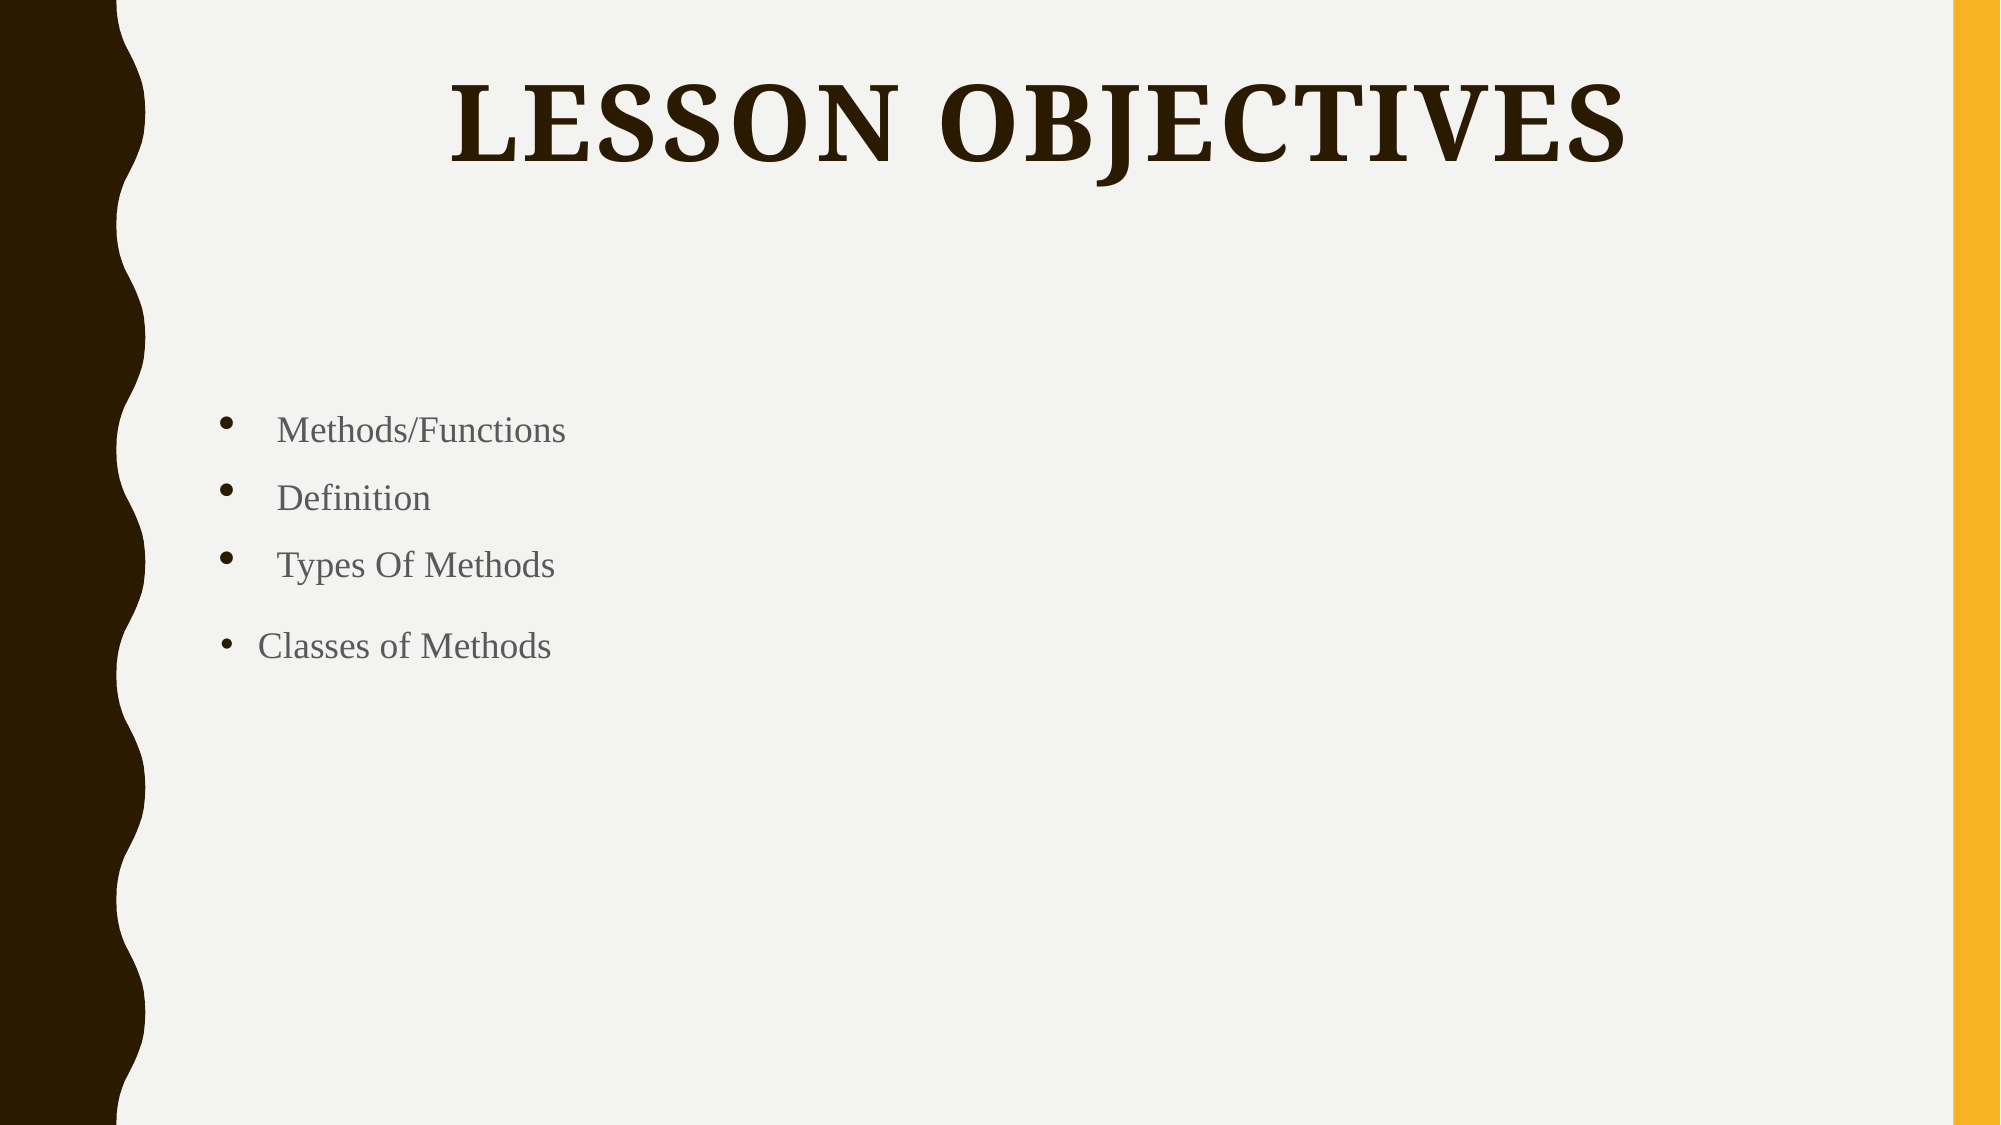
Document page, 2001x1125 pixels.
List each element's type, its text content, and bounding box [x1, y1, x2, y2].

title Lesson objectives [205, 62, 1875, 308]
list Methods/Functions Definition Types Of Methods Classes of Methods [205, 375, 1875, 965]
